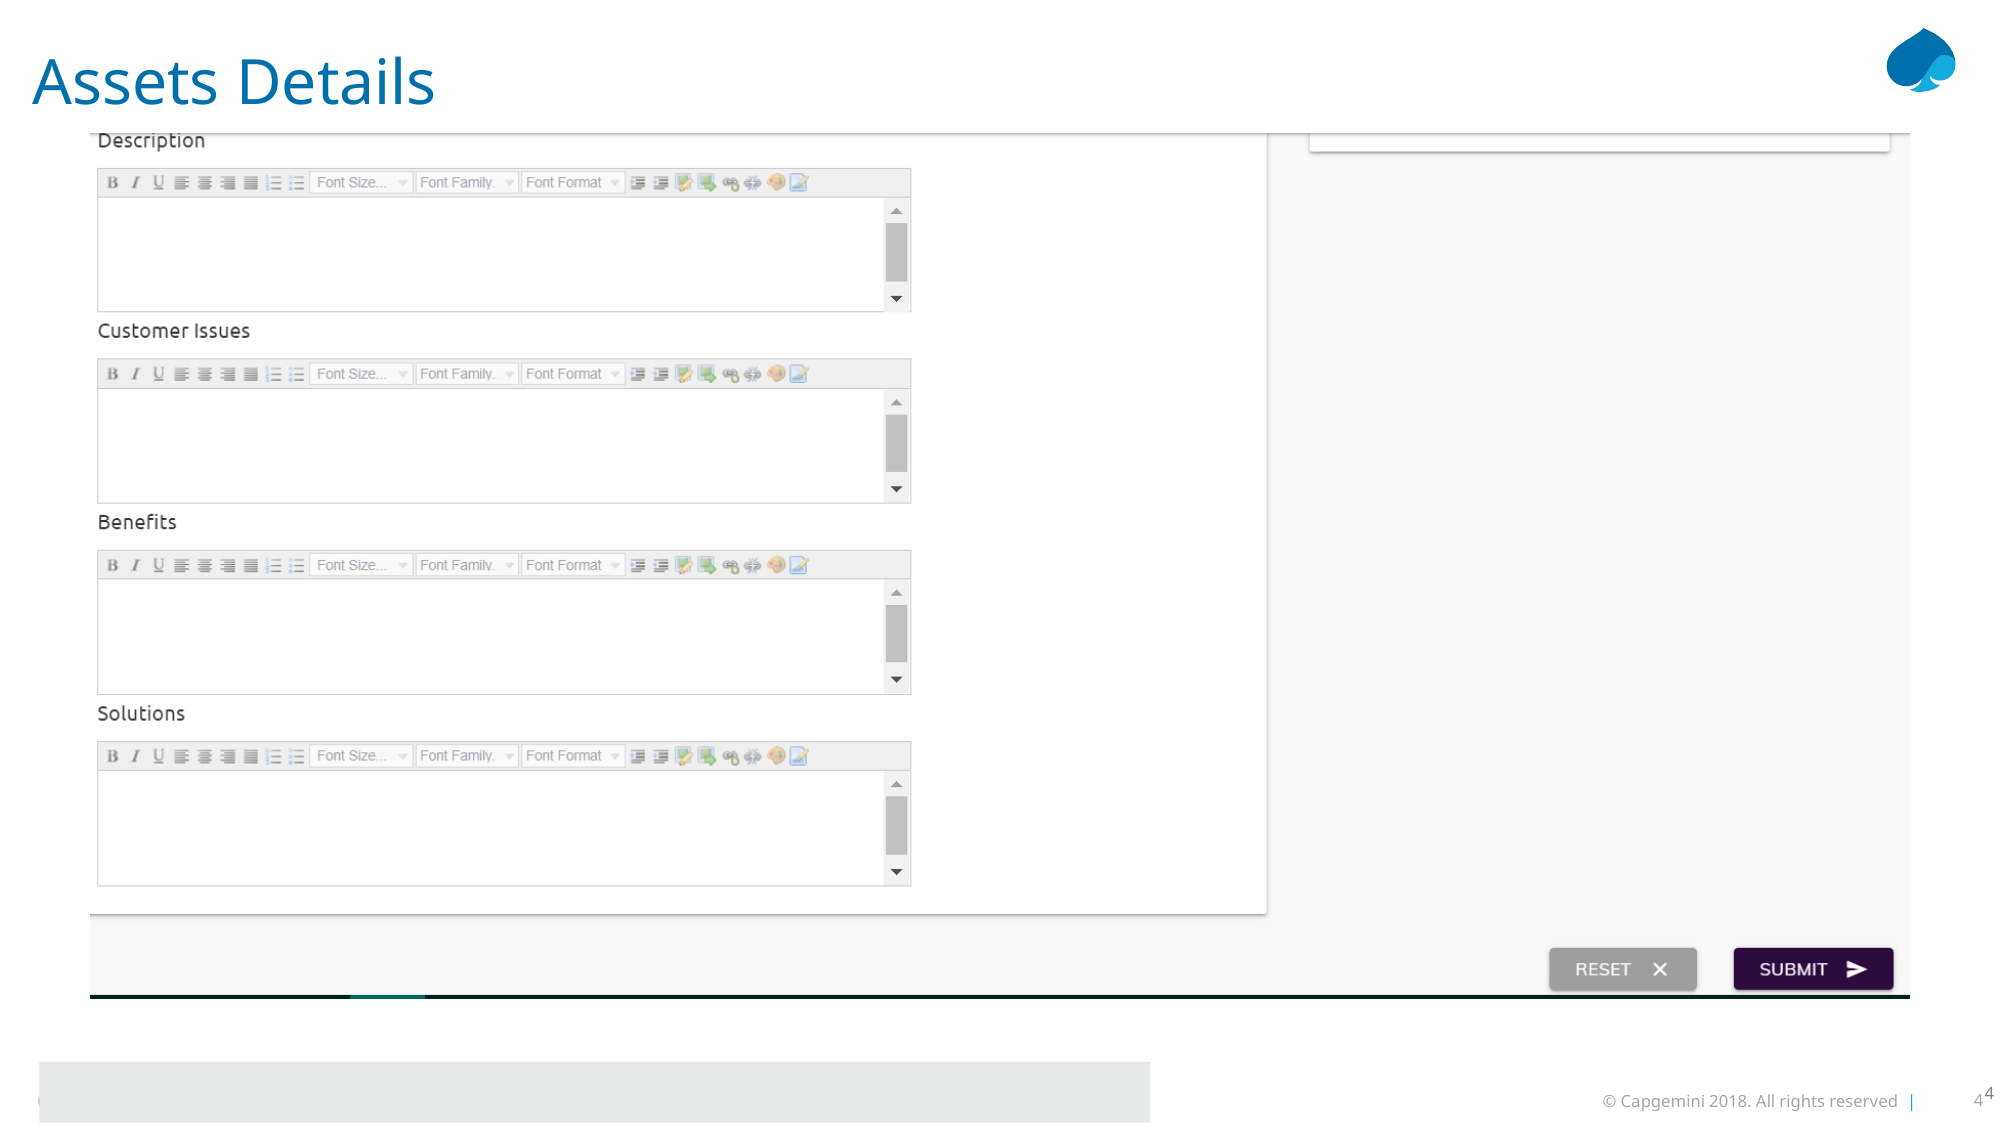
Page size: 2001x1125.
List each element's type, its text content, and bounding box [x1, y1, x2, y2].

picture [90, 126, 1910, 999]
text_box [39, 1061, 1150, 1123]
text_box Assets Details [0, 0, 1825, 175]
